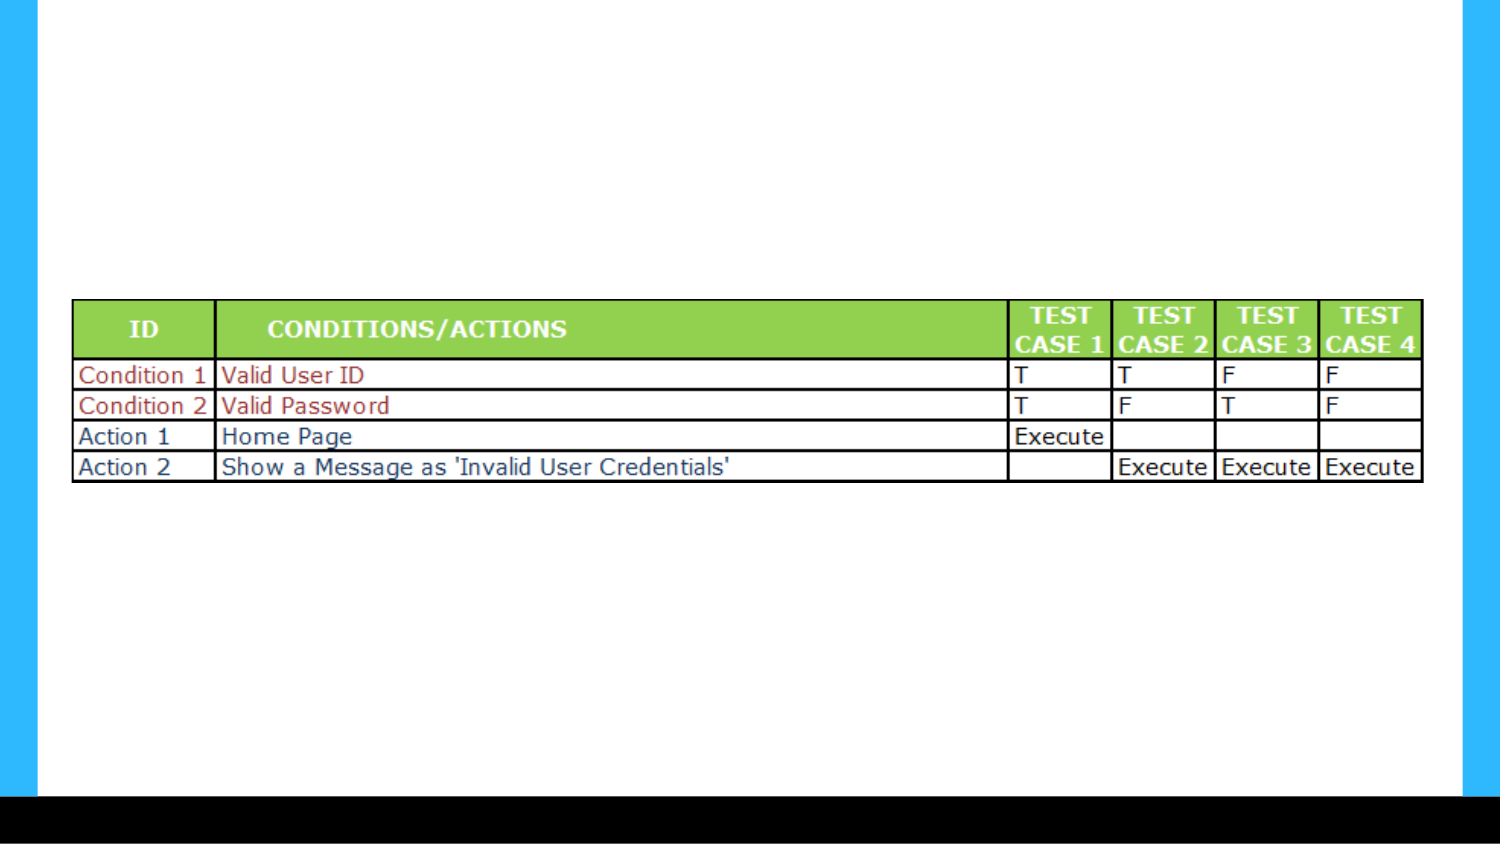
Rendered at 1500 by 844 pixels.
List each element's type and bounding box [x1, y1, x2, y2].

text_box [71, 299, 1424, 484]
